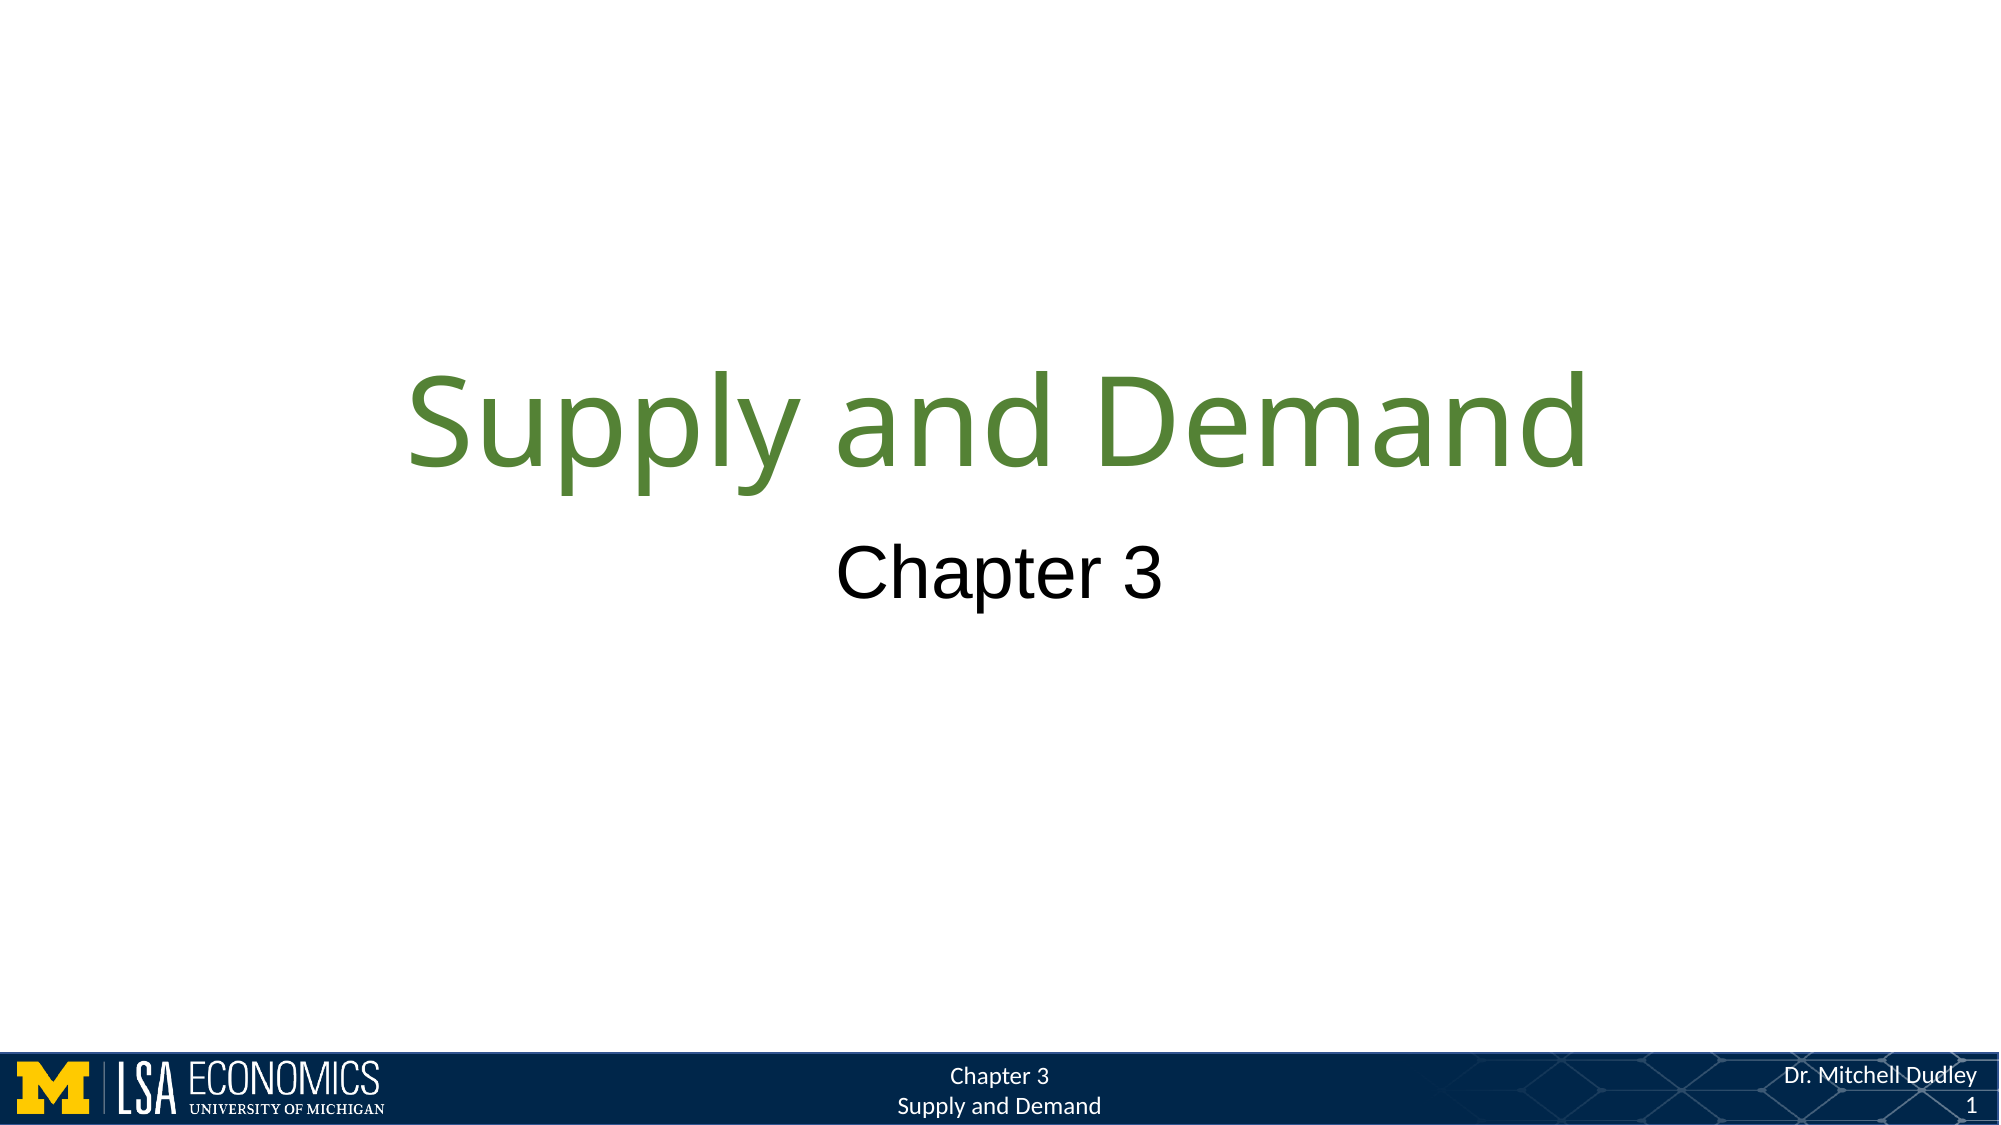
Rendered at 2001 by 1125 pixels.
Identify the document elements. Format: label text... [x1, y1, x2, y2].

title Supply and Demand [131, 259, 1869, 526]
picture [1363, 1052, 2001, 1125]
picture [16, 1060, 385, 1115]
subtitle Chapter 3 [131, 526, 1869, 799]
